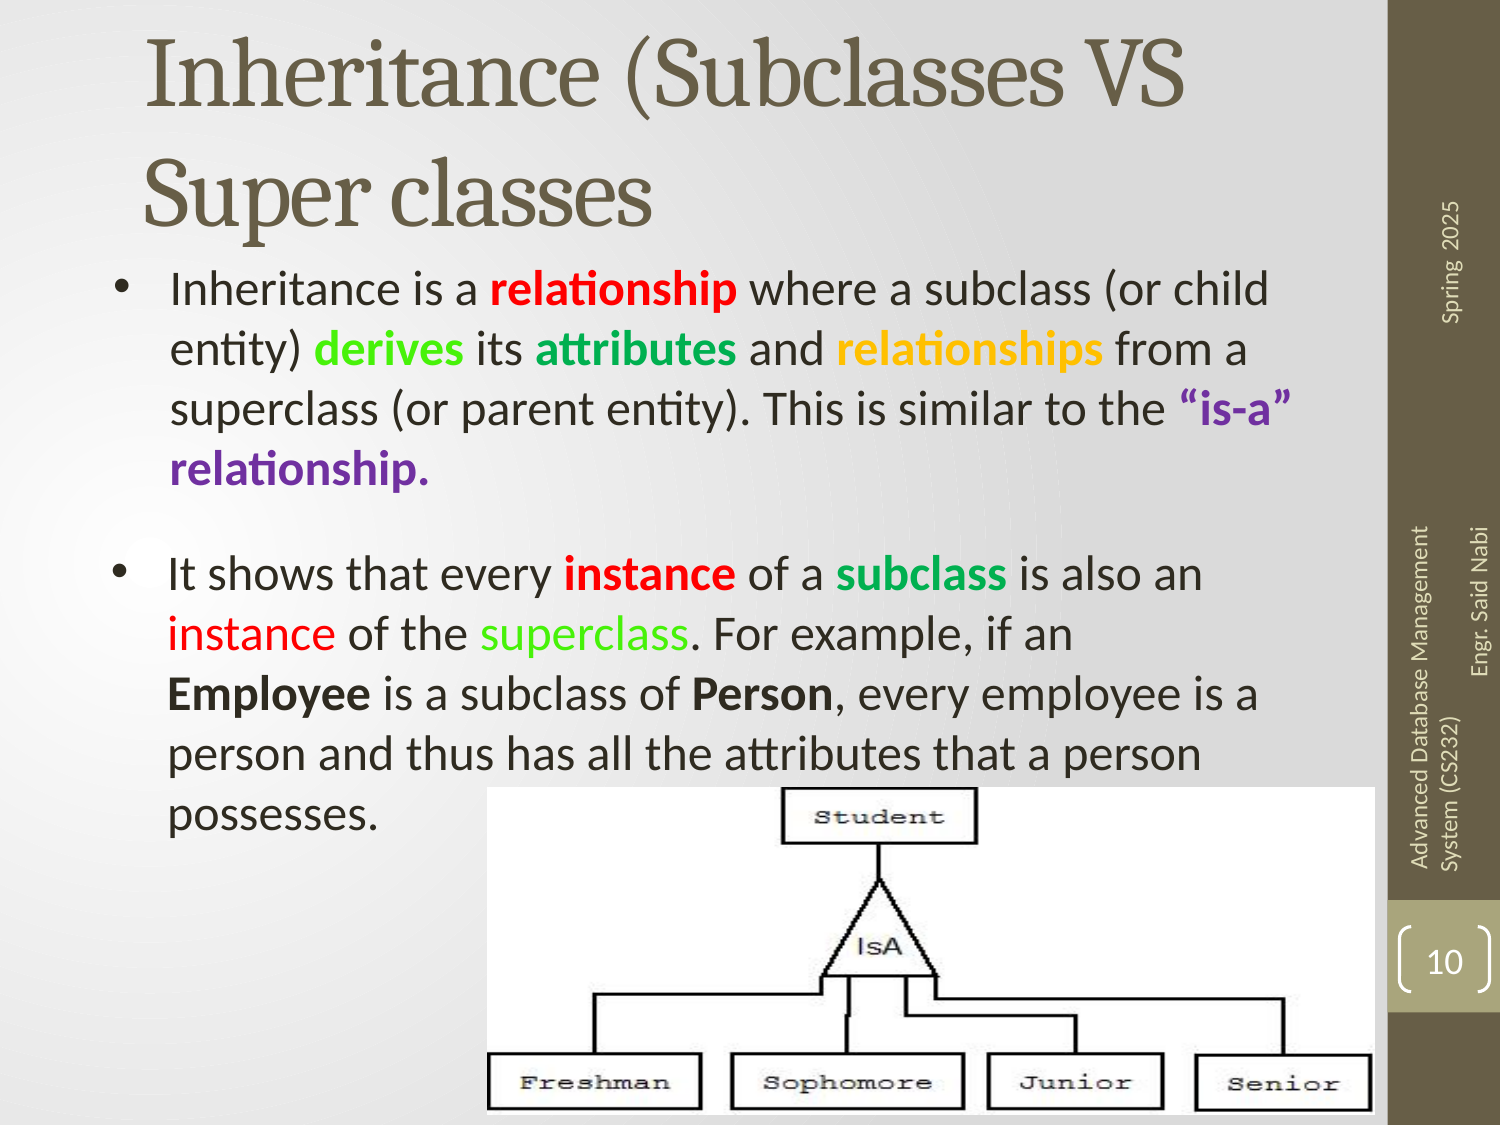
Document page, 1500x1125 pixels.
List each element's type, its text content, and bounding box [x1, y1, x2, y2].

text_box It shows that every instance of a subclass is also an instance of the superclass. For example, if an Employee is a subclass of Person, every employee is a person and thus has all the attributes that a person possesses. [96, 533, 1285, 848]
text_box Inheritance is a relationship where a subclass (or child entity) derives its attributes and relationships from a superclass (or parent entity). This is similar to the “is-a” relationship. [98, 248, 1315, 503]
text_box [1285, 586, 1500, 662]
slide_number 10 [1397, 925, 1492, 994]
picture [486, 786, 1376, 1116]
text_box [1285, 561, 1500, 586]
text_box Inheritance (Subclasses VS Super classes [129, 33, 1380, 221]
